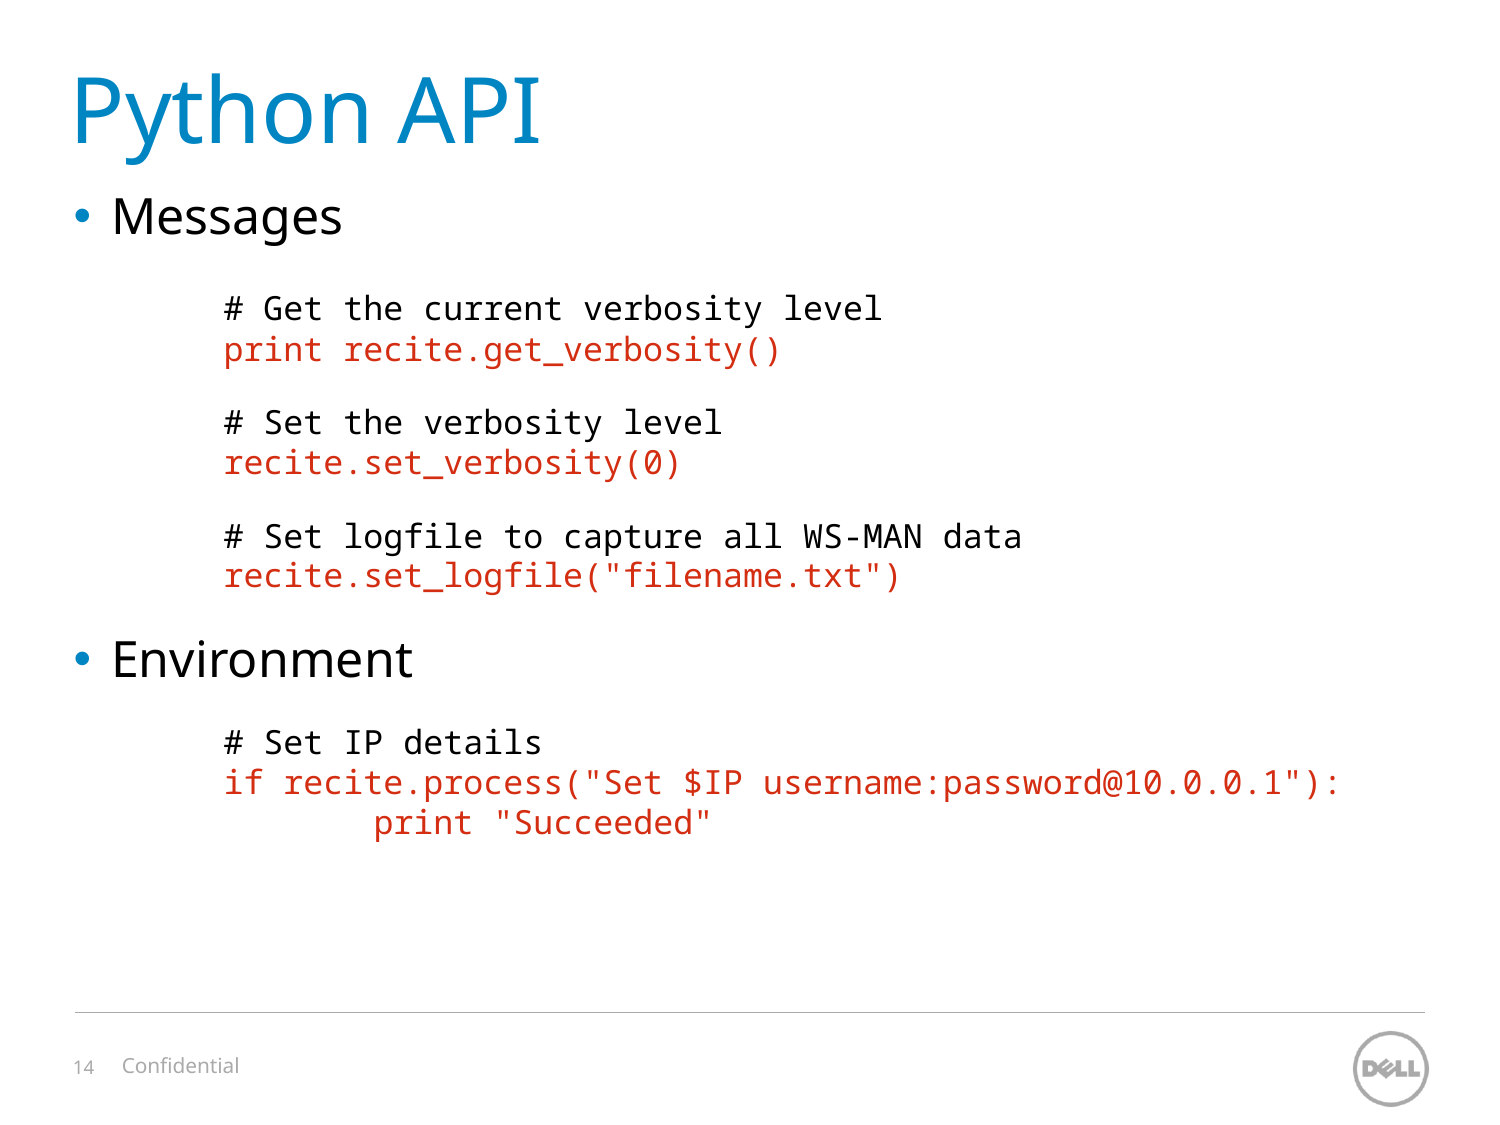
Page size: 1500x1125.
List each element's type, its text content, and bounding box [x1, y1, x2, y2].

footer Confidential [121, 1054, 432, 1080]
picture [1343, 1021, 1438, 1116]
title Python API [69, 5, 1422, 164]
list Messages # Get the current verbosity level print recite.get_verbosity() # Set the verbosity level recite.set_verbosity(0) # Set logfile to capture all WS-MAN data recite.set_logfile("filename.txt") Environment # Set IP details if recite.process("Set $IP username:password@10.0.0.1"): print "Succeeded" [73, 184, 1424, 874]
slide_number 14 [72, 1056, 116, 1082]
